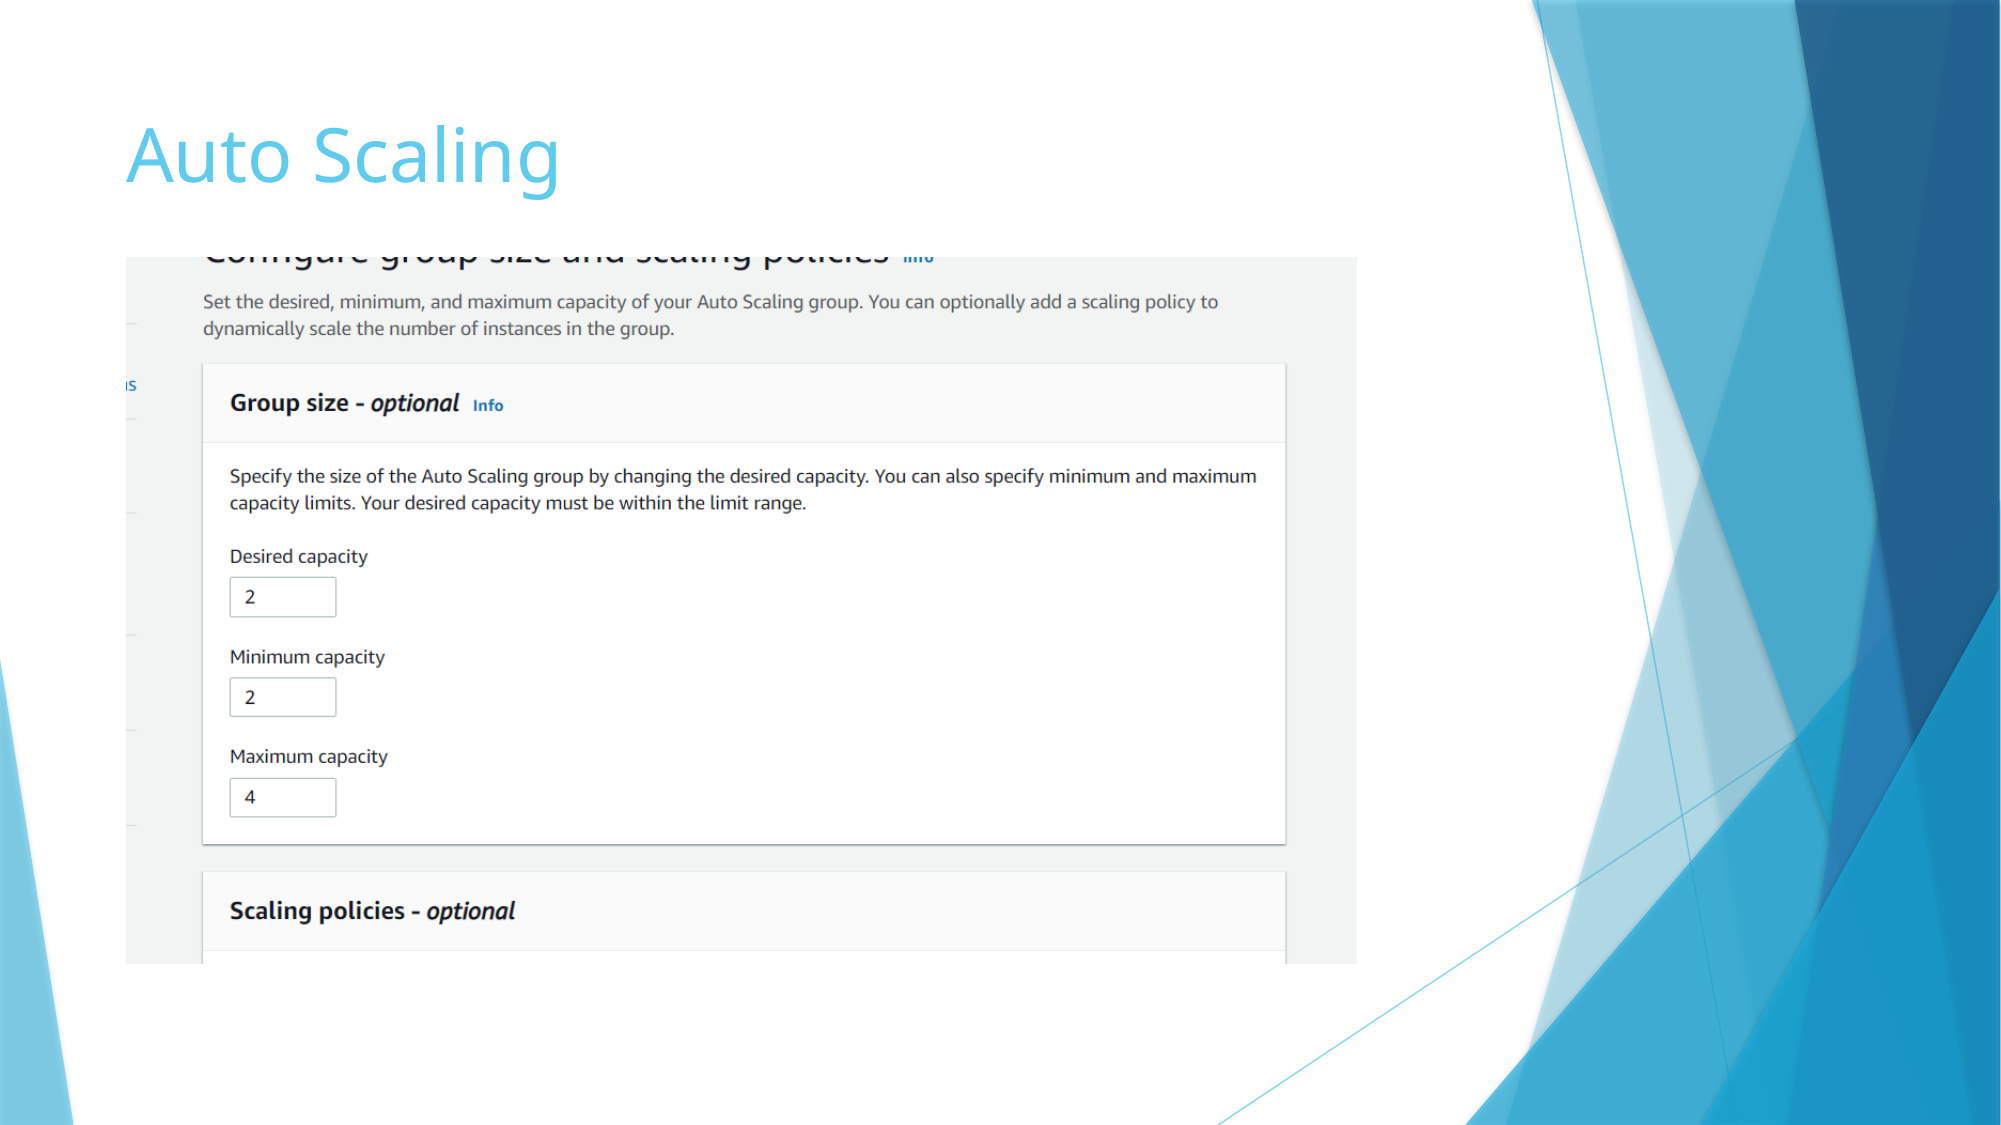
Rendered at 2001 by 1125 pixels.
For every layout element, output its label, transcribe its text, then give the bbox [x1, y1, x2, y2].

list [125, 257, 1357, 964]
title Auto Scaling [111, 99, 1522, 317]
